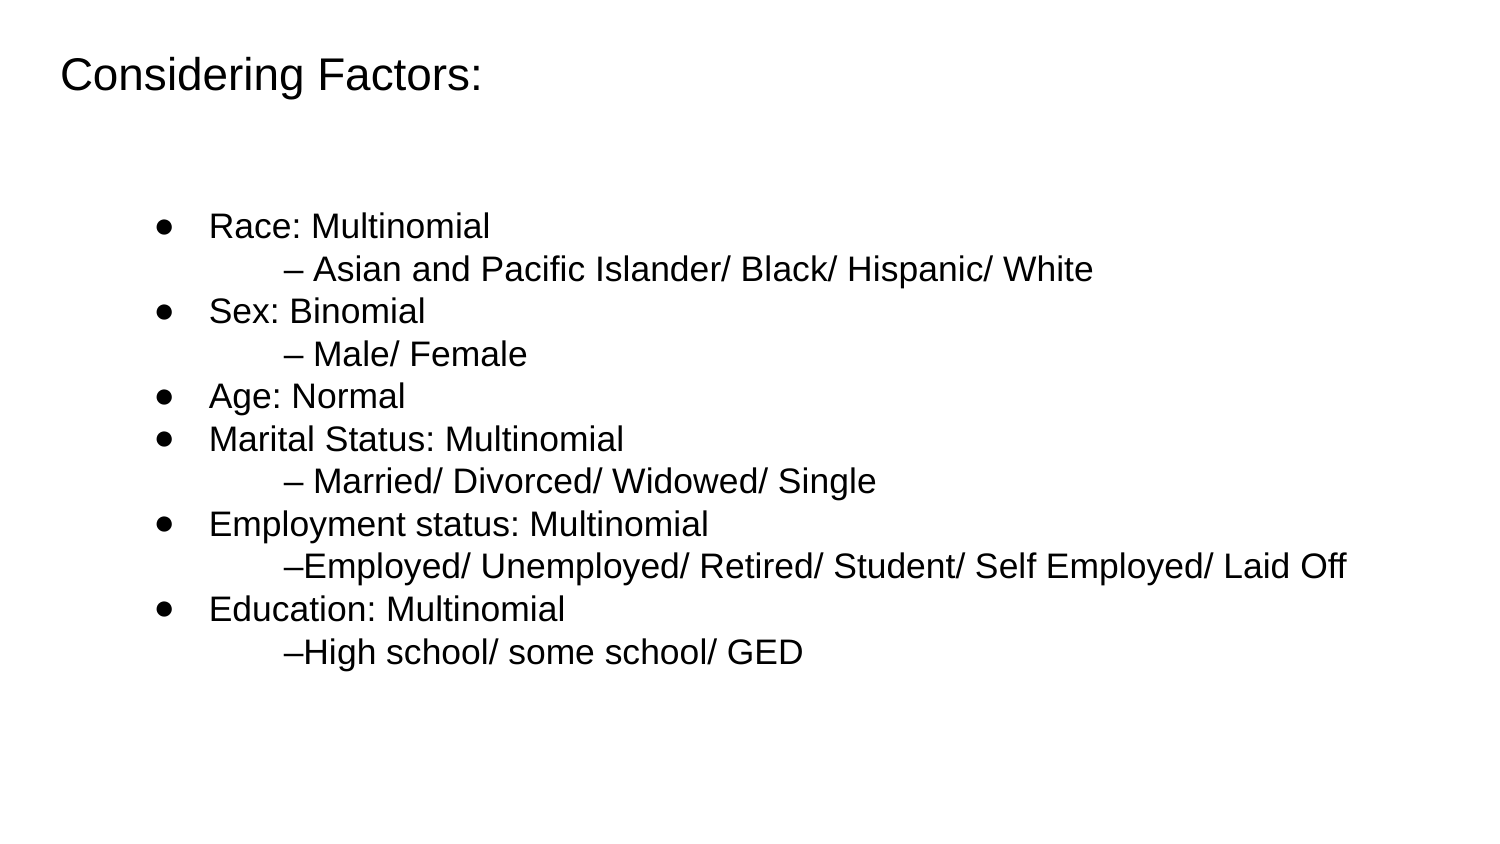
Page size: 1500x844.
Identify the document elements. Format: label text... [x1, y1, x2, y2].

text_box Race: Multinomial – Asian and Pacific Islander/ Black/ Hispanic/ White Sex: Binomial – Male/ Female Age: Normal Marital Status: Multinomial – Married/ Divorced/ Widowed/ Single Employment status: Multinomial –Employed/ Unemployed/ Retired/ Student/ Self Employed/ Laid Off Education: Multinomial –High school/ some school/ GED [118, 188, 1382, 687]
text_box Considering Factors: [44, 29, 1055, 187]
